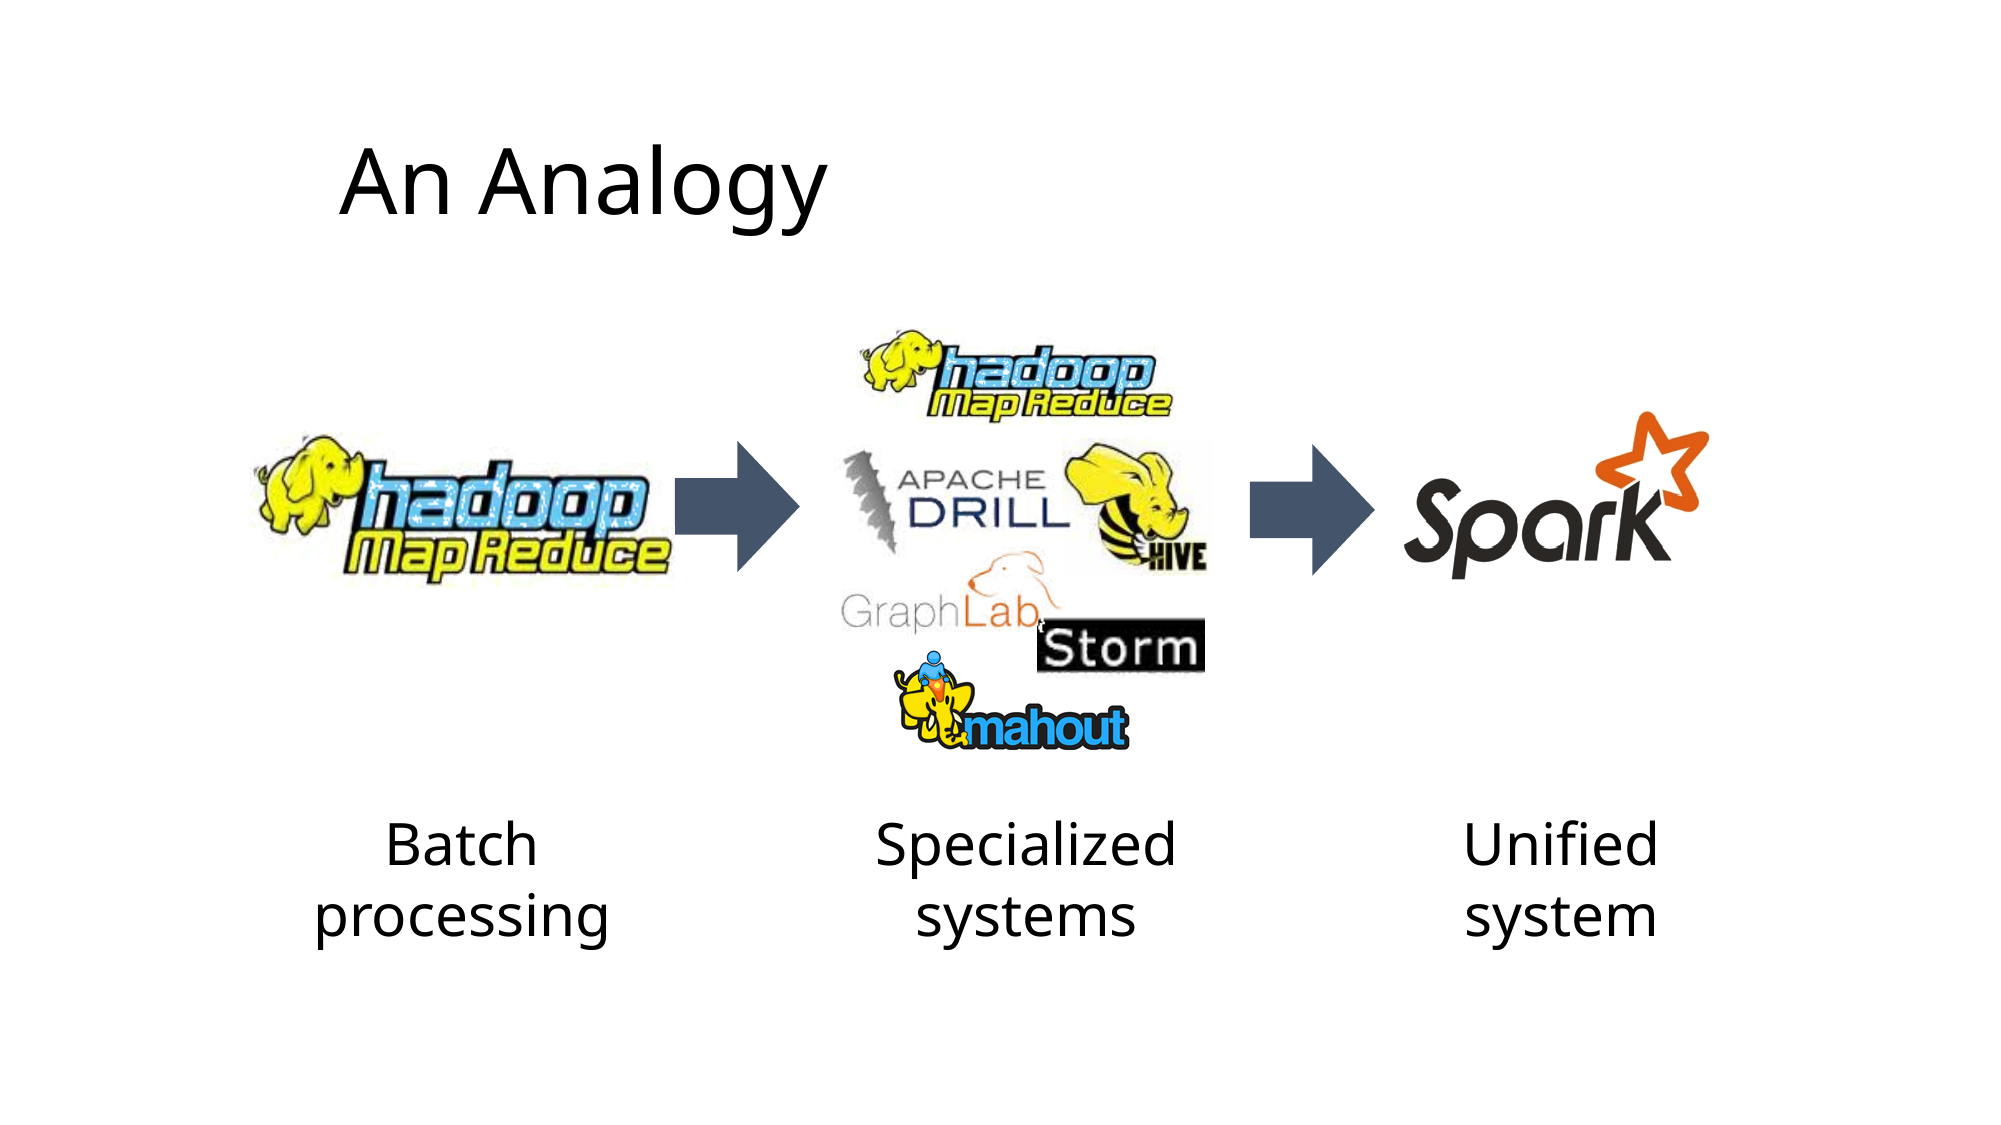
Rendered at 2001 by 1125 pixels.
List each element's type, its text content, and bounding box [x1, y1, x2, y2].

text_box Batch processing [262, 799, 663, 956]
title An Analogy [324, 90, 1675, 279]
picture [249, 431, 675, 588]
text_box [1249, 367, 1749, 958]
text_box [674, 327, 1242, 958]
